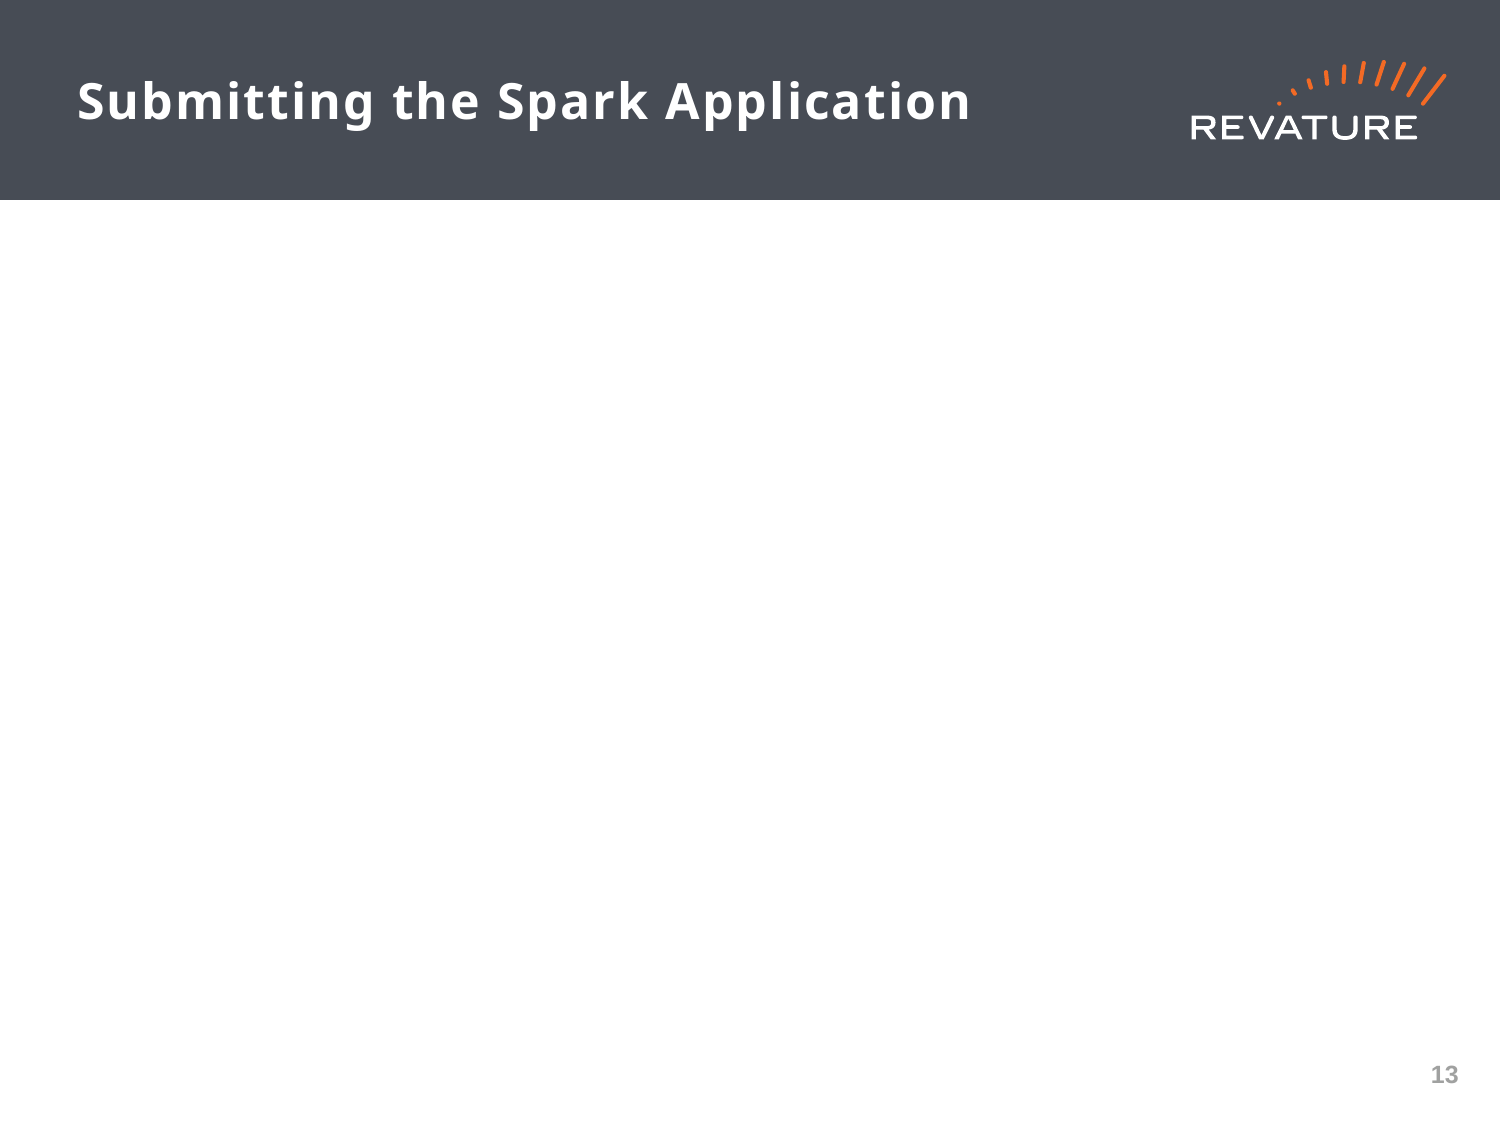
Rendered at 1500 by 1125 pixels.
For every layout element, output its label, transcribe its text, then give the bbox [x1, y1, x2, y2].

title Submitting the Spark Application [62, 0, 1084, 200]
slide_number 13 [1332, 1043, 1474, 1104]
